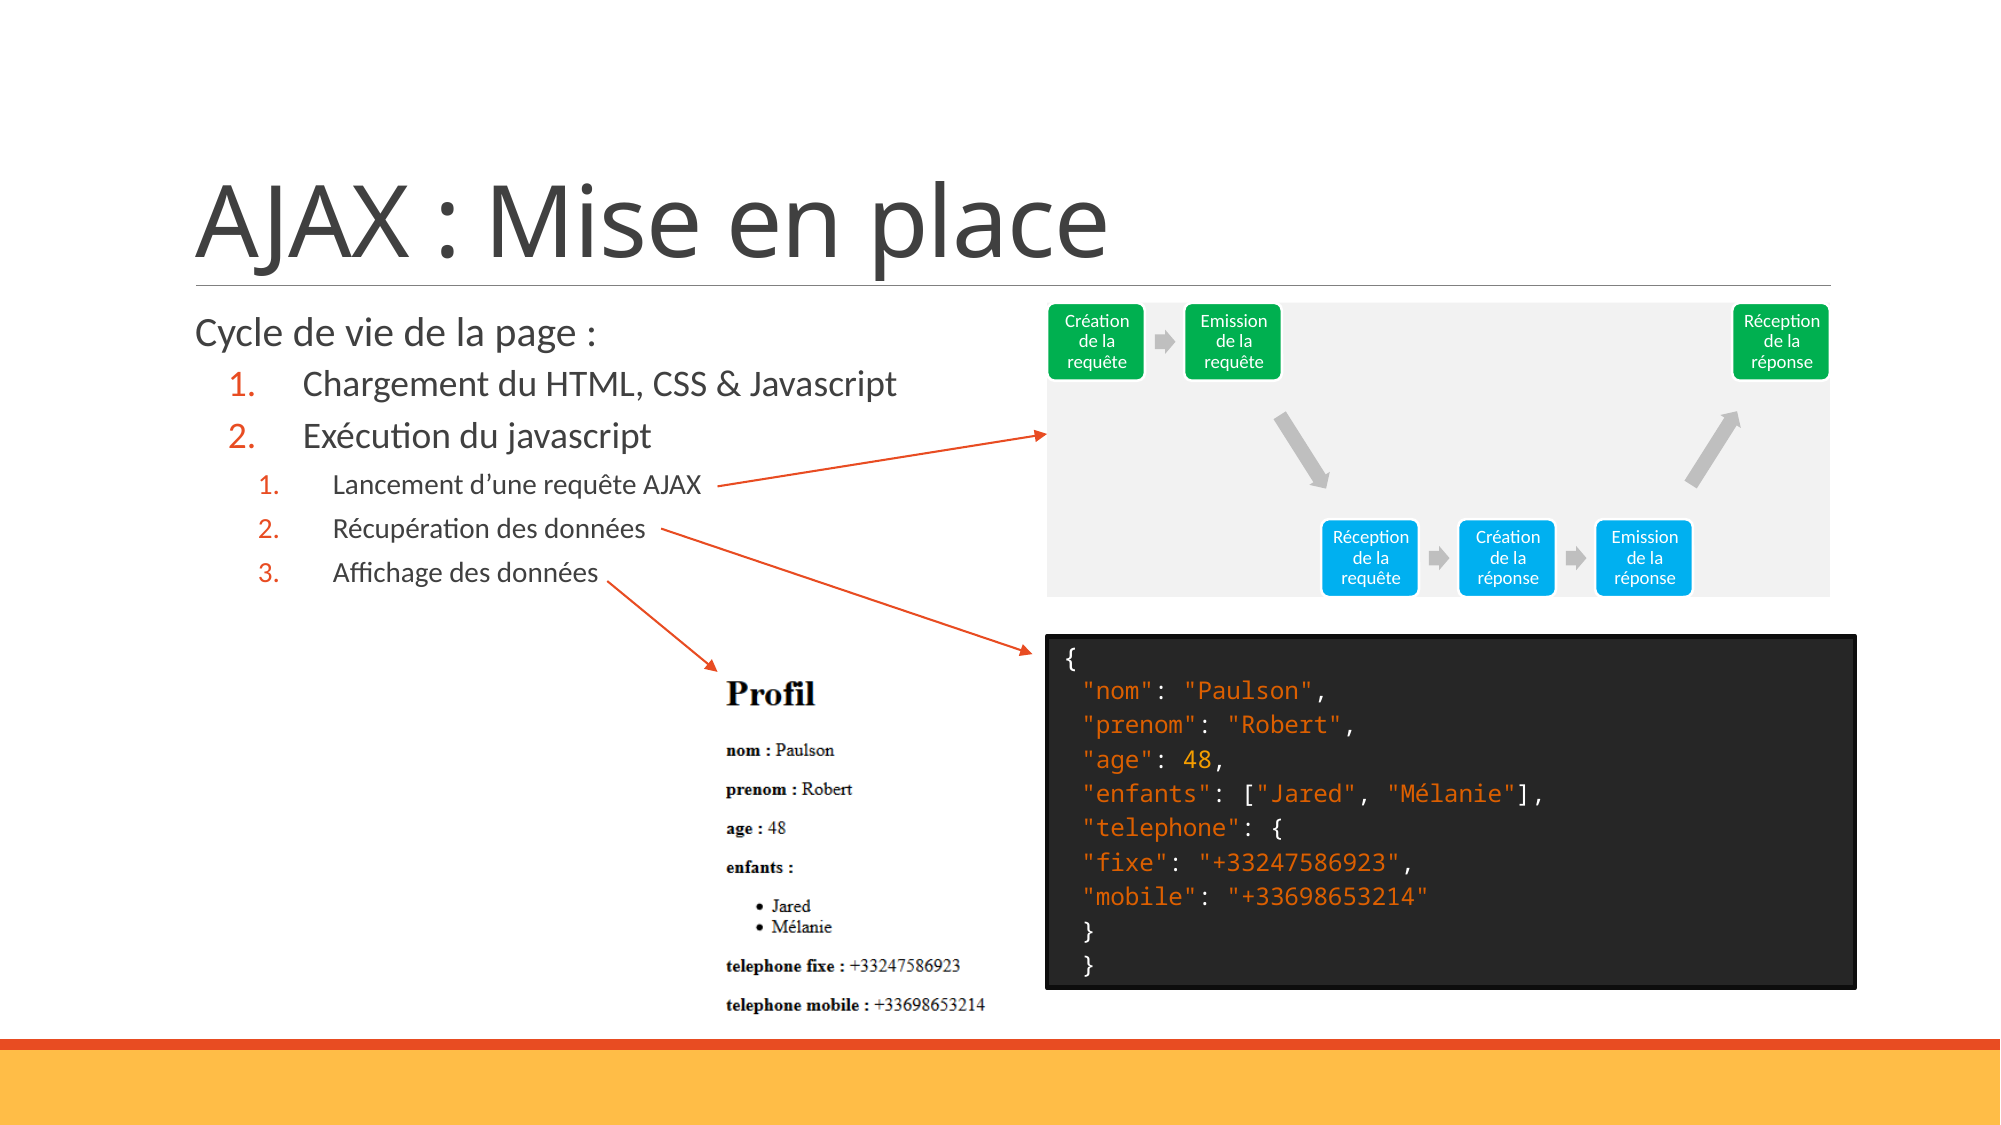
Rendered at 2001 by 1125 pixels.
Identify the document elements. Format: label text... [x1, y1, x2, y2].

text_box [606, 580, 718, 673]
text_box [1046, 302, 1831, 598]
picture [716, 671, 1001, 1029]
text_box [660, 528, 1033, 655]
text_box { "nom": "Paulson", "prenom": "Robert", "age": 48, "enfants": ["Jared", "Mélanie"], "telephone": { "fixe": "+33247586923", "mobile": "+33698653214" } } [1047, 636, 1855, 988]
title AJAX : Mise en place [180, 47, 1830, 285]
list Cycle de vie de la page : Chargement du HTML, CSS & Javascript Exécution du javascript Lancement d’une requête AJAX Récupération des données Affichage des données [180, 302, 1830, 963]
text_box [716, 433, 1048, 487]
